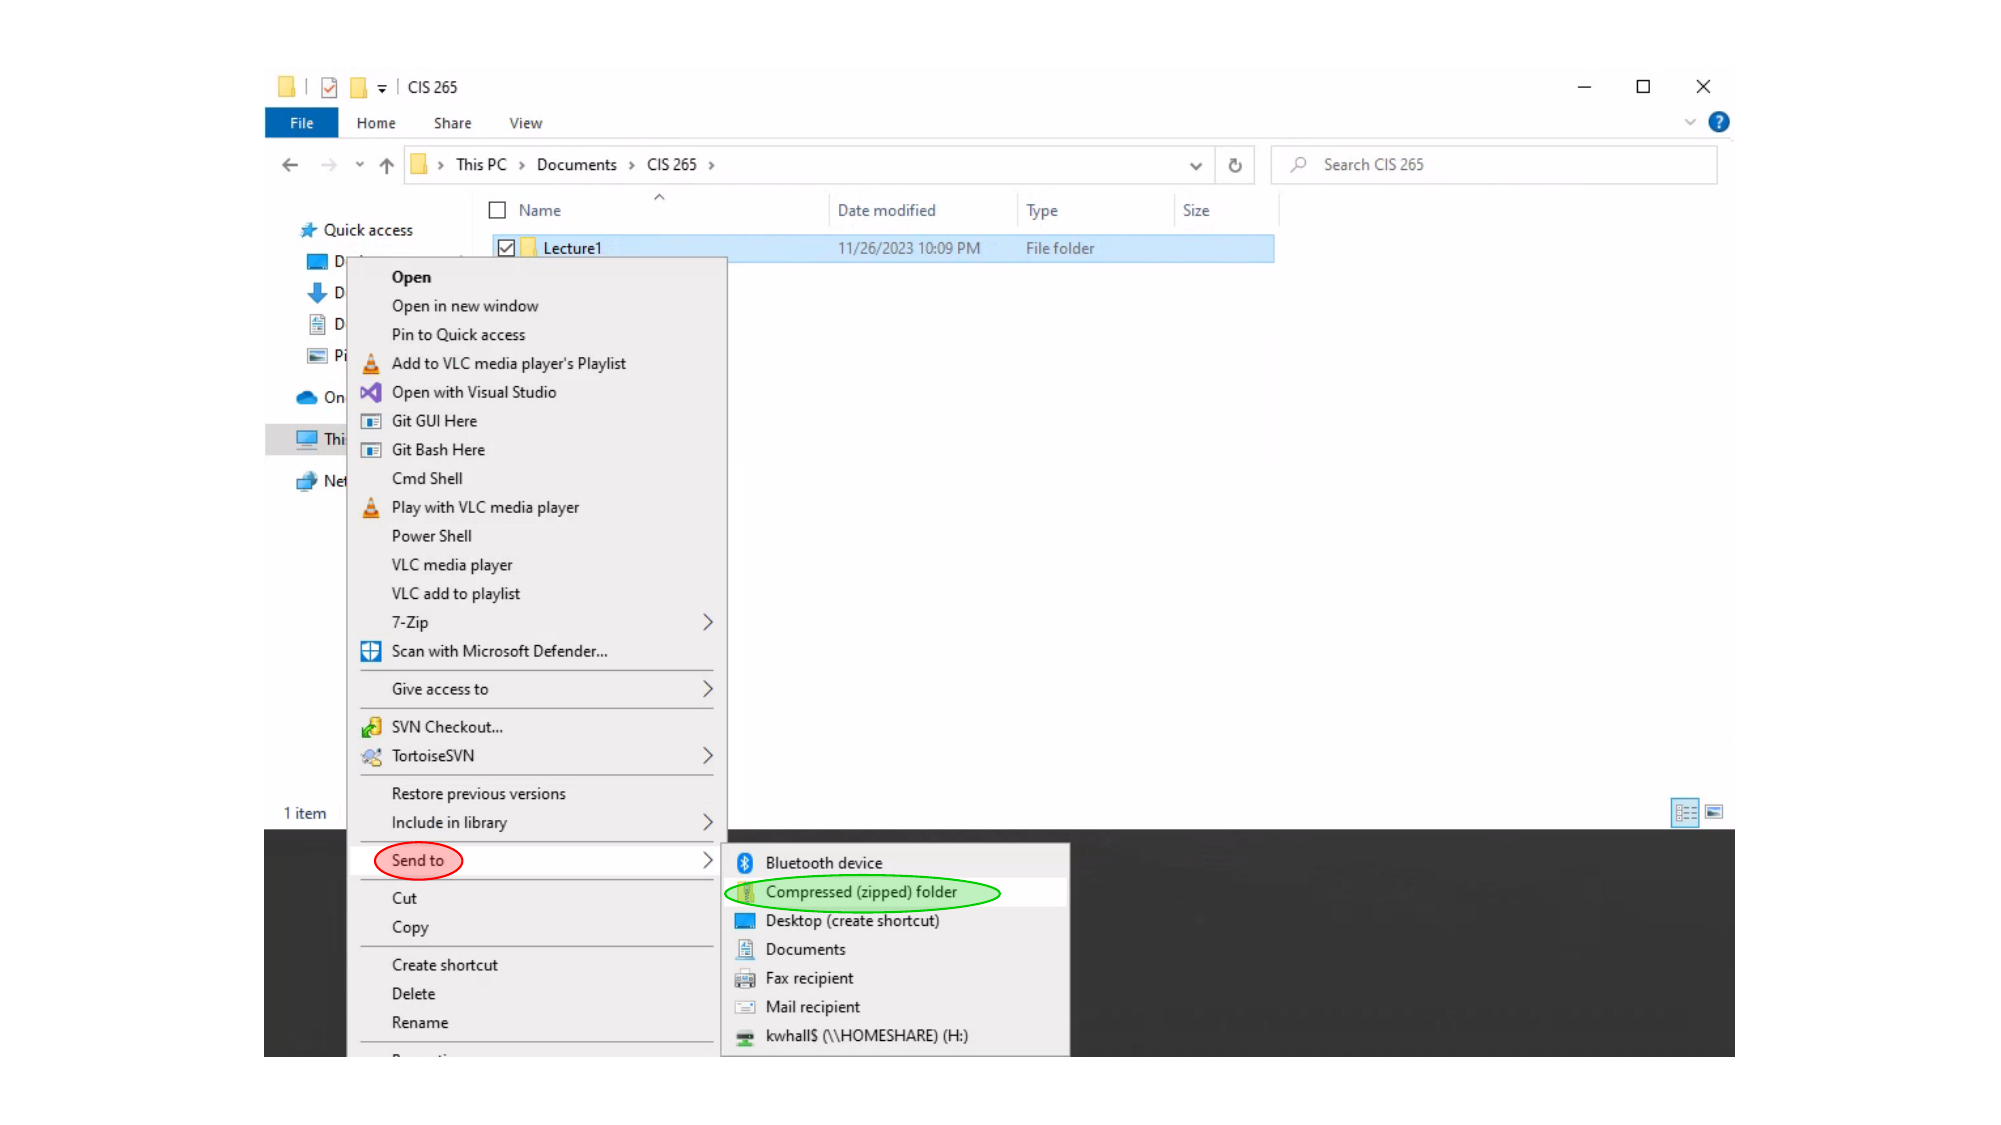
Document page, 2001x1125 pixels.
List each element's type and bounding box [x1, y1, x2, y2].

text_box [264, 67, 1736, 1058]
